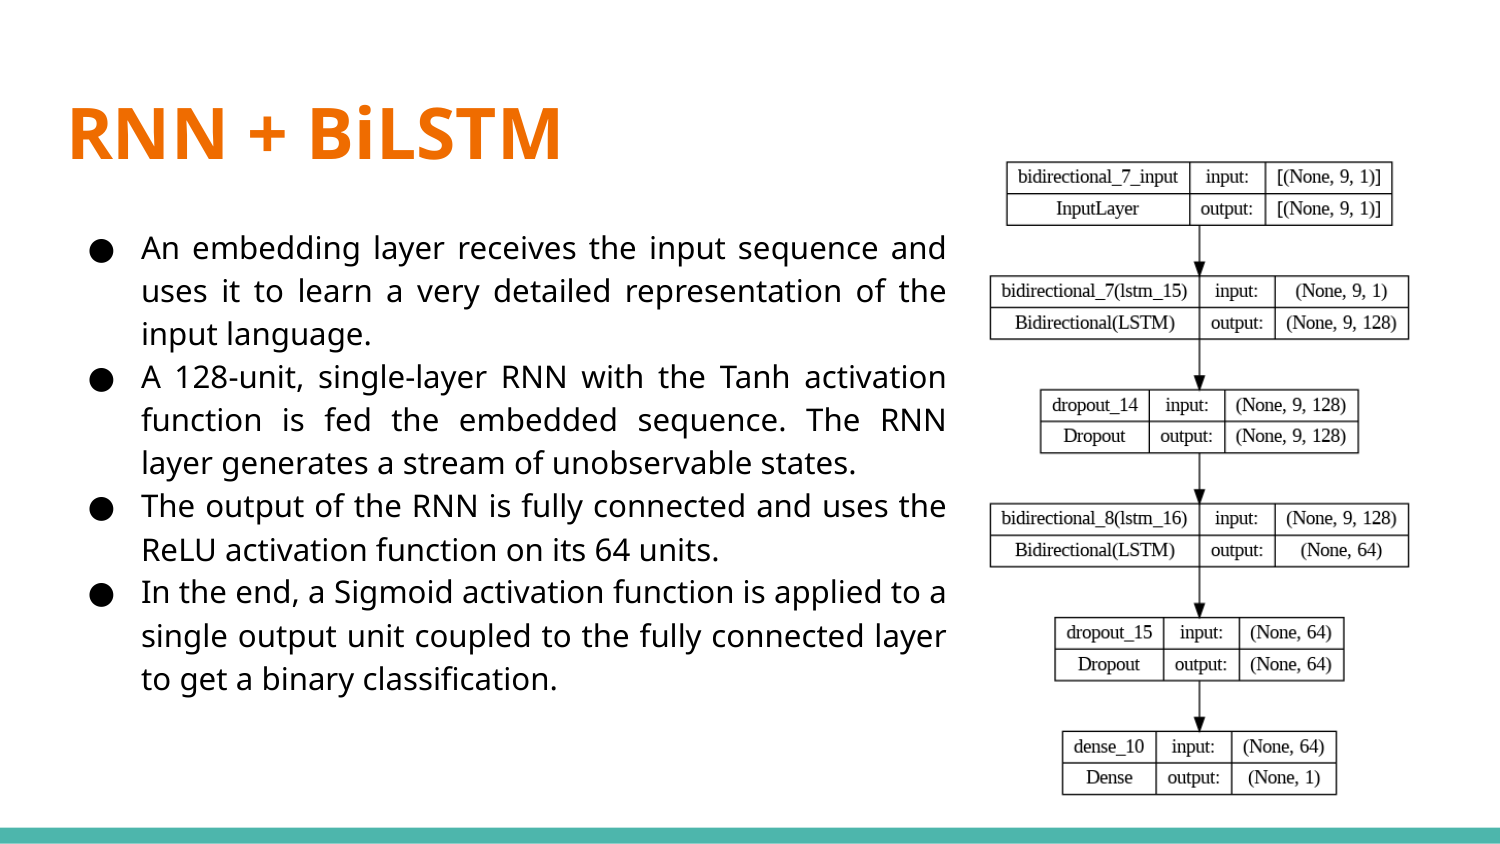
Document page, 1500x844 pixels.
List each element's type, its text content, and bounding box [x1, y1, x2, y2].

picture [985, 155, 1414, 802]
title RNN + BiLSTM [51, 72, 1449, 189]
list An embedding layer receives the input sequence and uses it to learn a very detailed representation of the input language. A 128-unit, single-layer RNN with the Tanh activation function is fed the embedded sequence. The RNN layer generates a stream of unobservable states. The output of the RNN is fully connected and uses the ReLU activation function on its 64 units. In the end, a Sigmoid activation function is applied to a single output unit coupled to the fully connected layer to get a binary classification. [51, 207, 964, 750]
